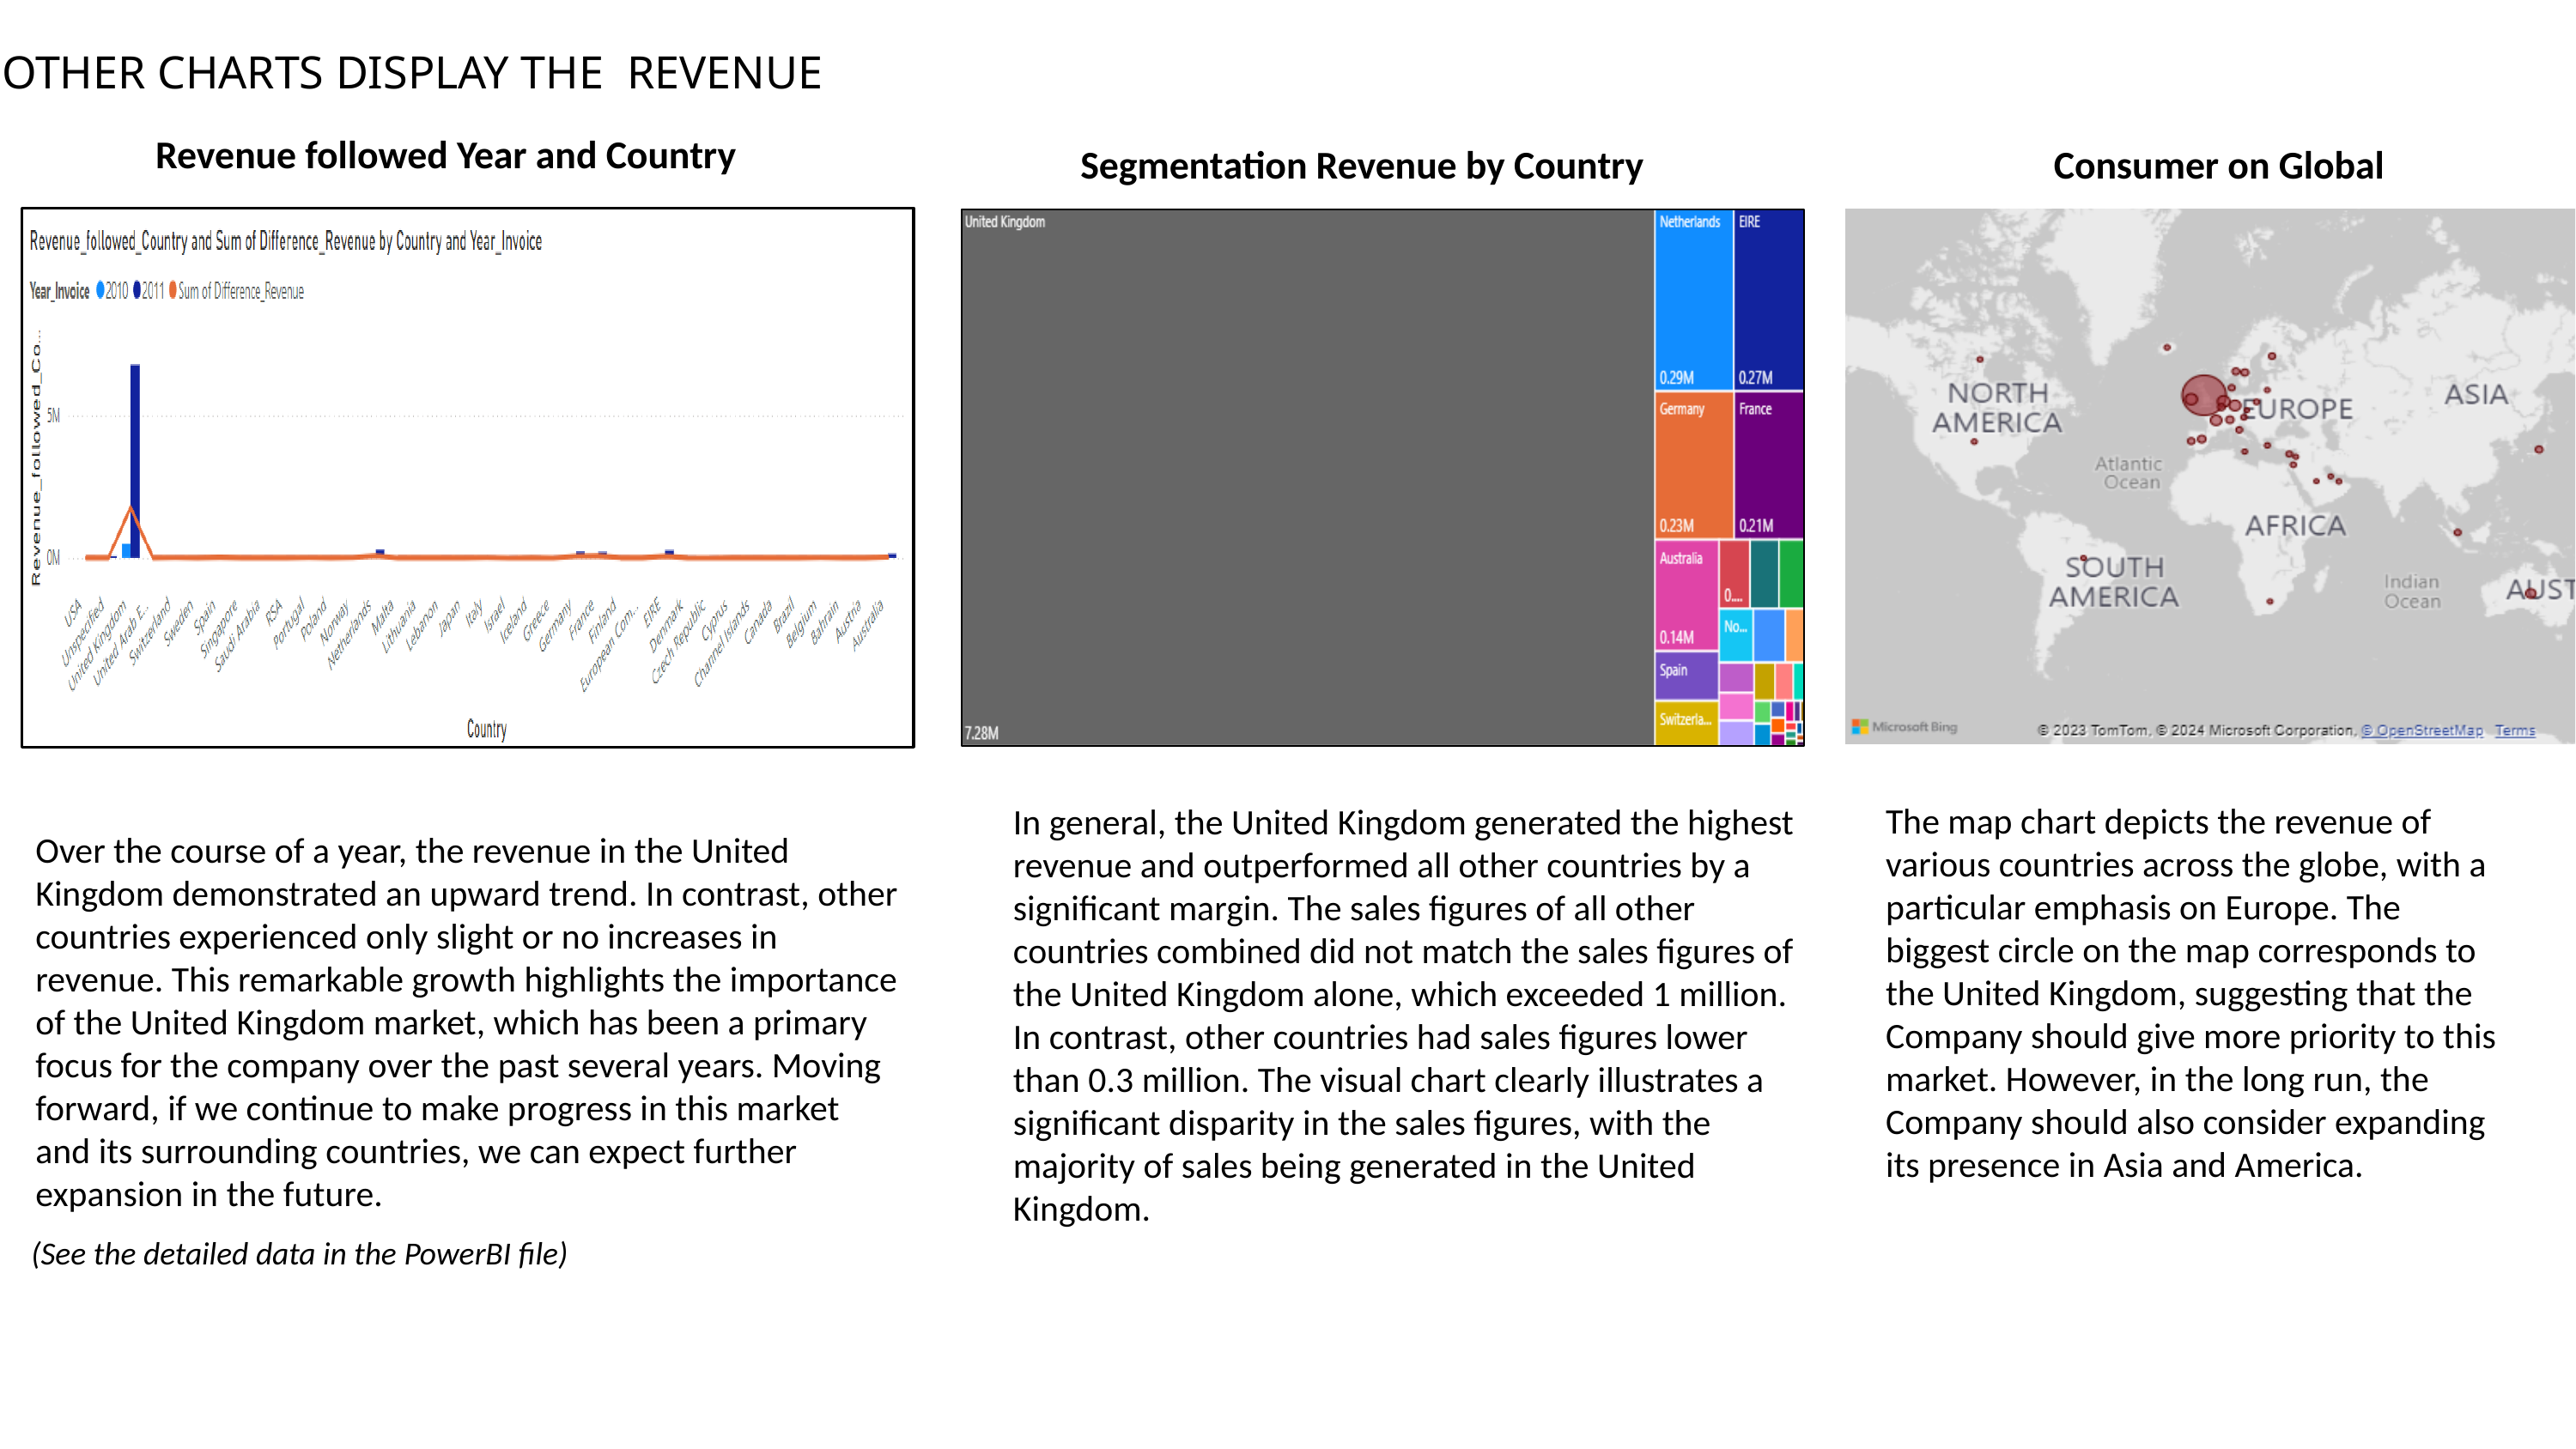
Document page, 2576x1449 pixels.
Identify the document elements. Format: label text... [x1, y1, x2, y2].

text_box [0, 0, 2576, 1449]
text_box Consumer on Global [2041, 132, 2576, 193]
text_box Revenue followed Year and Country [143, 123, 873, 184]
picture [1844, 209, 2576, 744]
text_box Over the course of a year, the revenue in the United Kingdom demonstrated an upward trend. In contrast, other countries experienced only slight or no increases in revenue. This remarkable growth highlights the importance of the United Kingdom market, which has been a primary focus for the company over the past several years. Moving forward, if we continue to make progress in this market and its surrounding countries, we can expect further expansion in the future. [22, 821, 913, 1264]
text_box Segmentation Revenue by Country [1067, 132, 1698, 193]
picture [962, 209, 1804, 745]
picture [22, 209, 913, 747]
text_box (See the detailed data in the PowerBI file) [18, 1226, 597, 1278]
text_box In general, the United Kingdom generated the highest revenue and outperformed all other countries by a significant margin. The sales figures of all other countries combined did not match the sales figures of the United Kingdom alone, which exceeded 1 million. In contrast, other countries had sales figures lower than 0.3 million. The visual chart clearly illustrates a significant disparity in the sales figures, with the majority of sales being generated in the United Kingdom. [1000, 792, 1809, 1234]
text_box OTHER CHARTS DISPLAY THE REVENUE [0, 10, 1369, 104]
text_box The map chart depicts the revenue of various countries across the globe, with a particular emphasis on Europe. The biggest circle on the map corresponds to the United Kingdom, suggesting that the Company should give more priority to this market. However, in the long run, the Company should also consider expanding its presence in Asia and America. [1873, 791, 2512, 1406]
